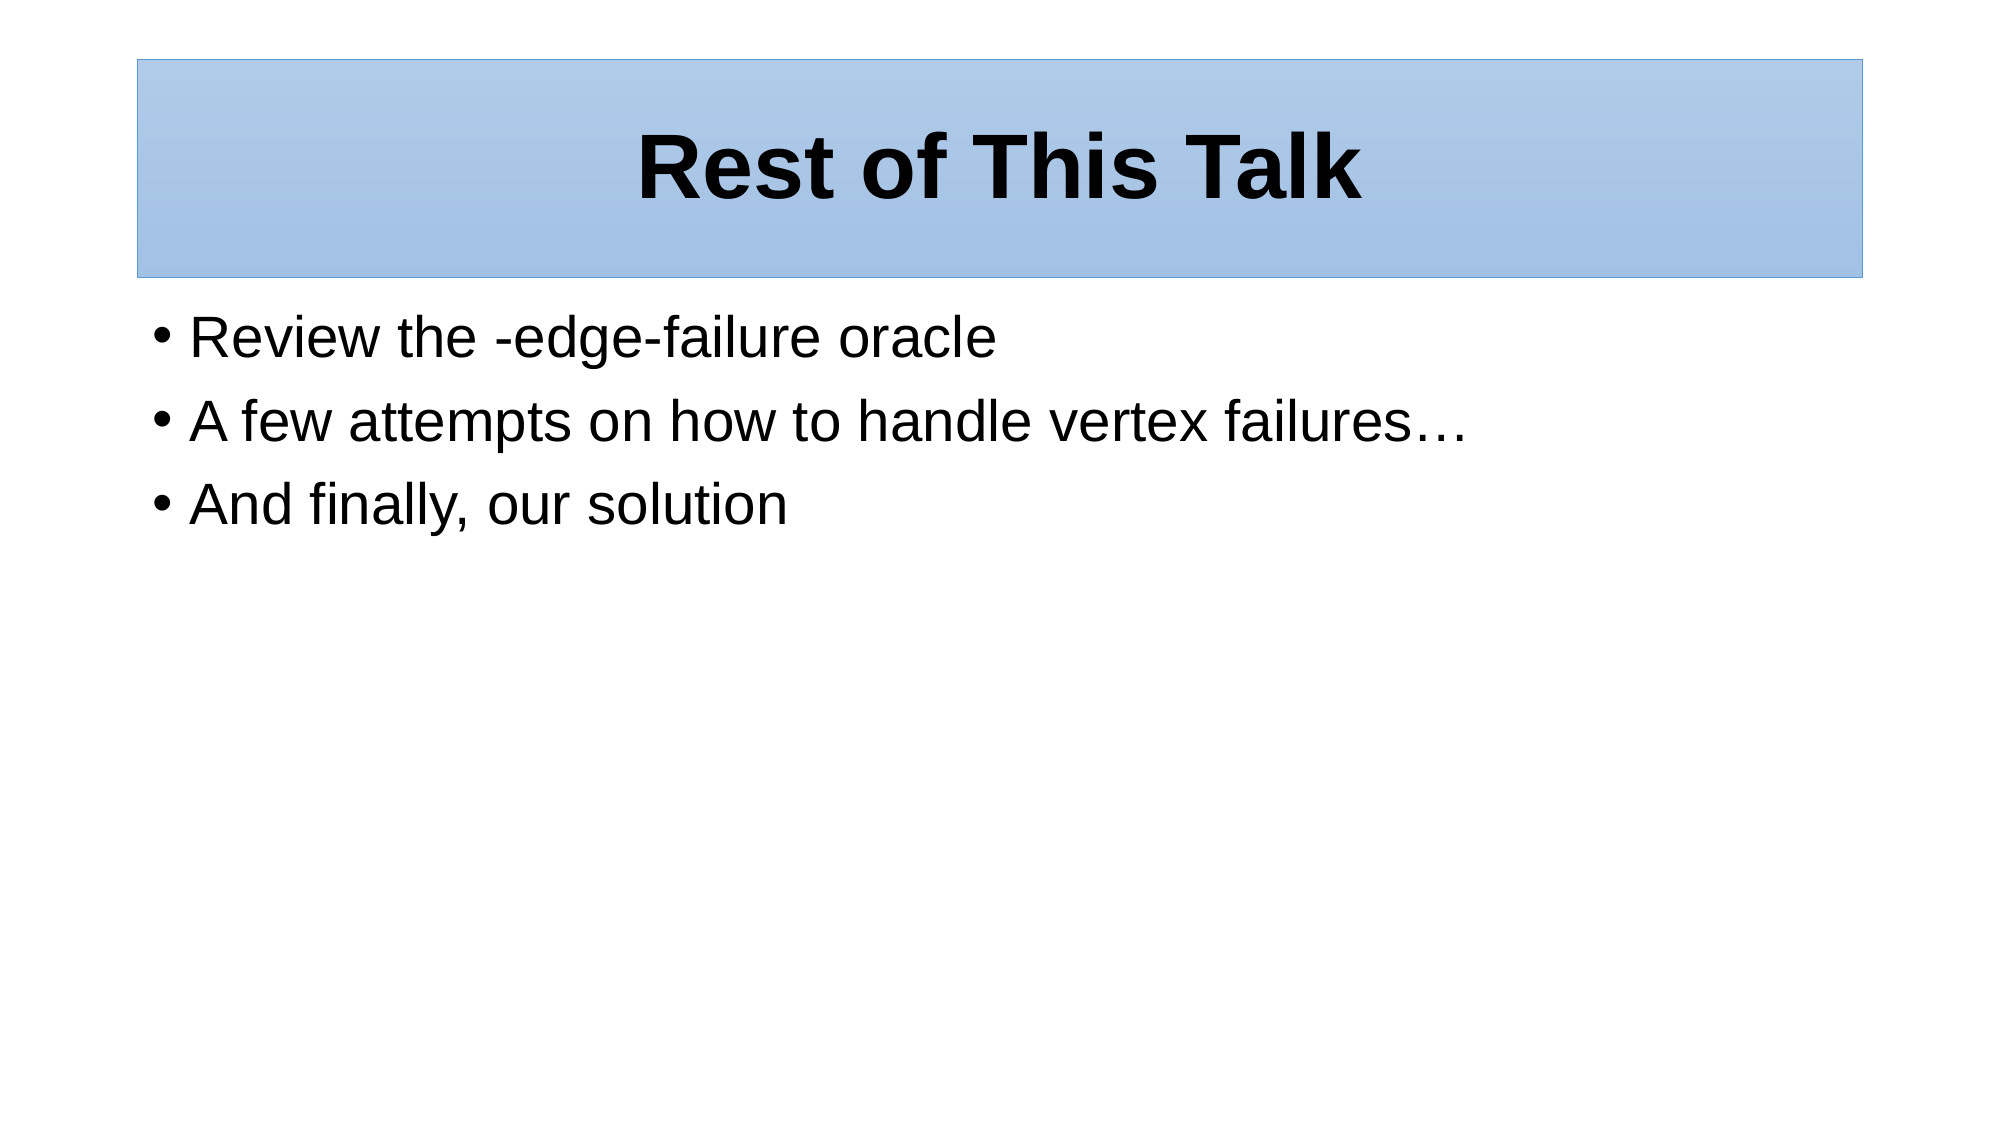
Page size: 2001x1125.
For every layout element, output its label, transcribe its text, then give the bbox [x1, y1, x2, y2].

title Rest of This Talk [137, 59, 1863, 278]
